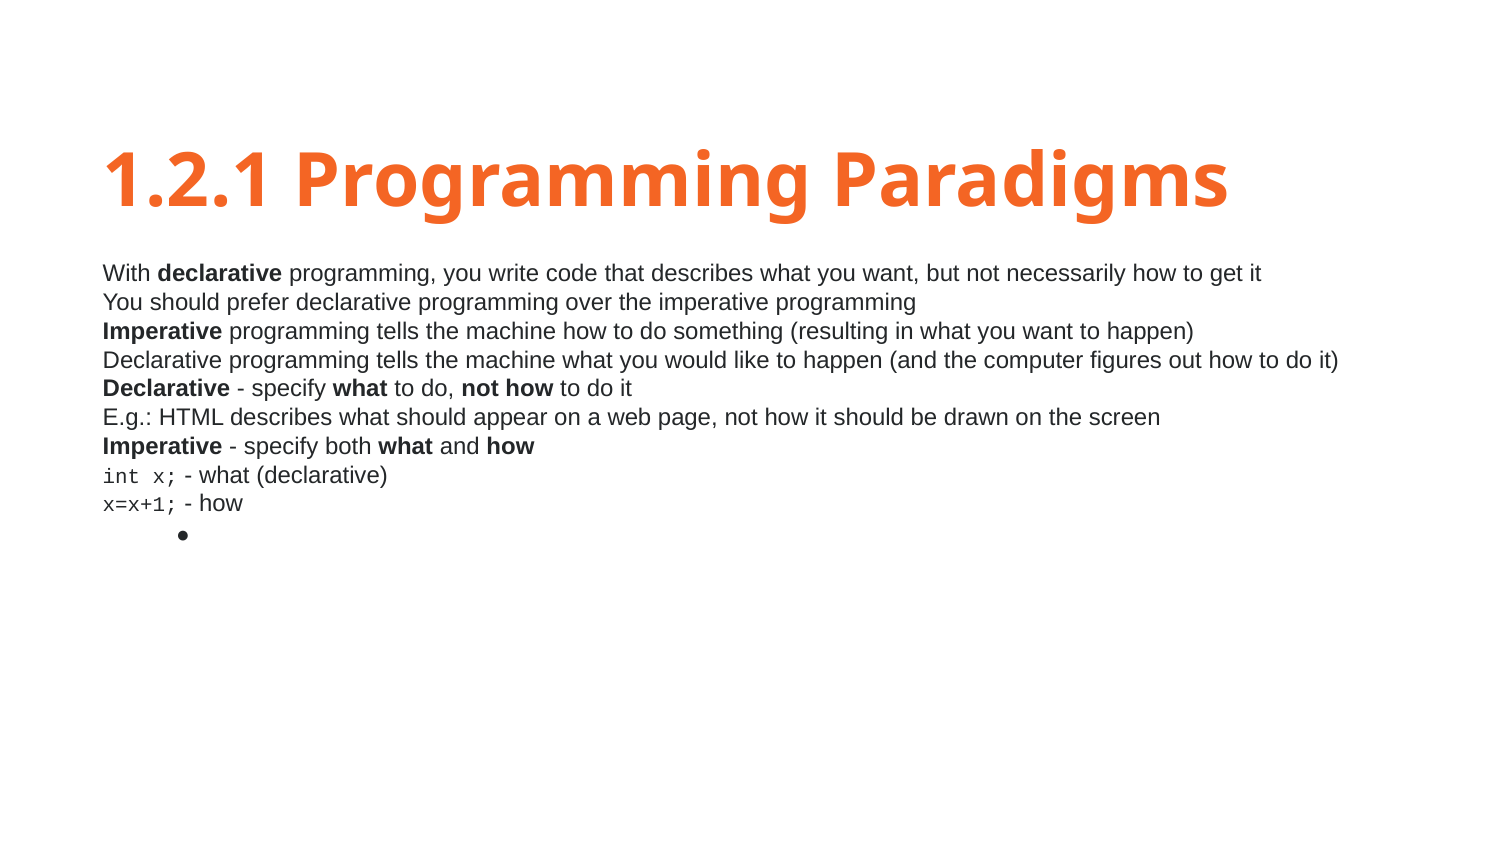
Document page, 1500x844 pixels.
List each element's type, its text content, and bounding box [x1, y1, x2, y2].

text_box 1.2.1 Programming Paradigms [87, 116, 1394, 242]
text_box With declarative programming, you write code that describes what you want, but not necessarily how to get it You should prefer declarative programming over the imperative programming Imperative programming tells the machine how to do something (resulting in what you want to happen) Declarative programming tells the machine what you would like to happen (and the computer figures out how to do it) Declarative - specify what to do, not how to do it E.g.: HTML describes what should appear on a web page, not how it should be drawn on the screen Imperative - specify both what and how int x; - what (declarative) x=x+1; - how [87, 242, 1409, 746]
